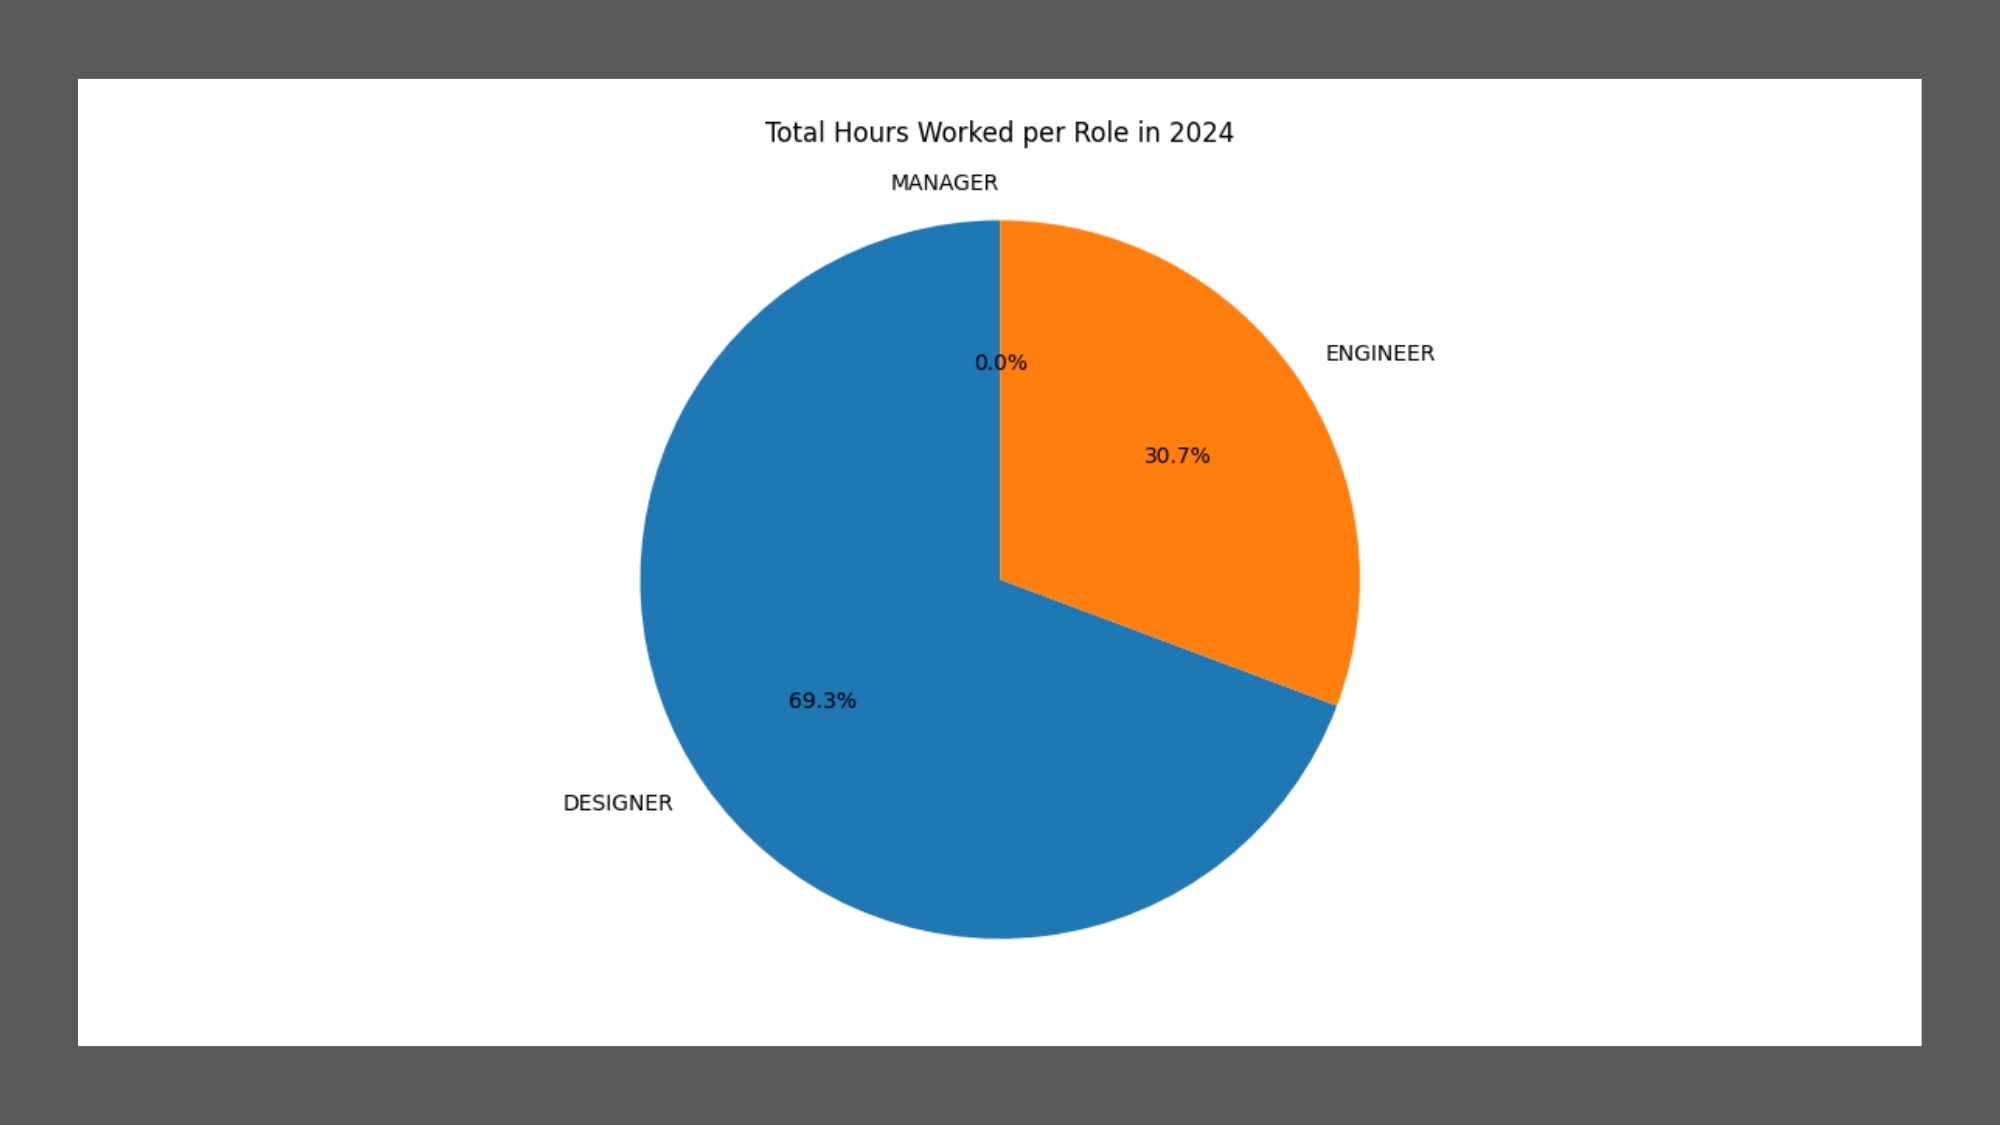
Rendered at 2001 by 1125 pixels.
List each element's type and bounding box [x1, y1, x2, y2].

text_box [77, 77, 1923, 1048]
text_box [0, 0, 2000, 1125]
picture [548, 104, 1452, 1020]
